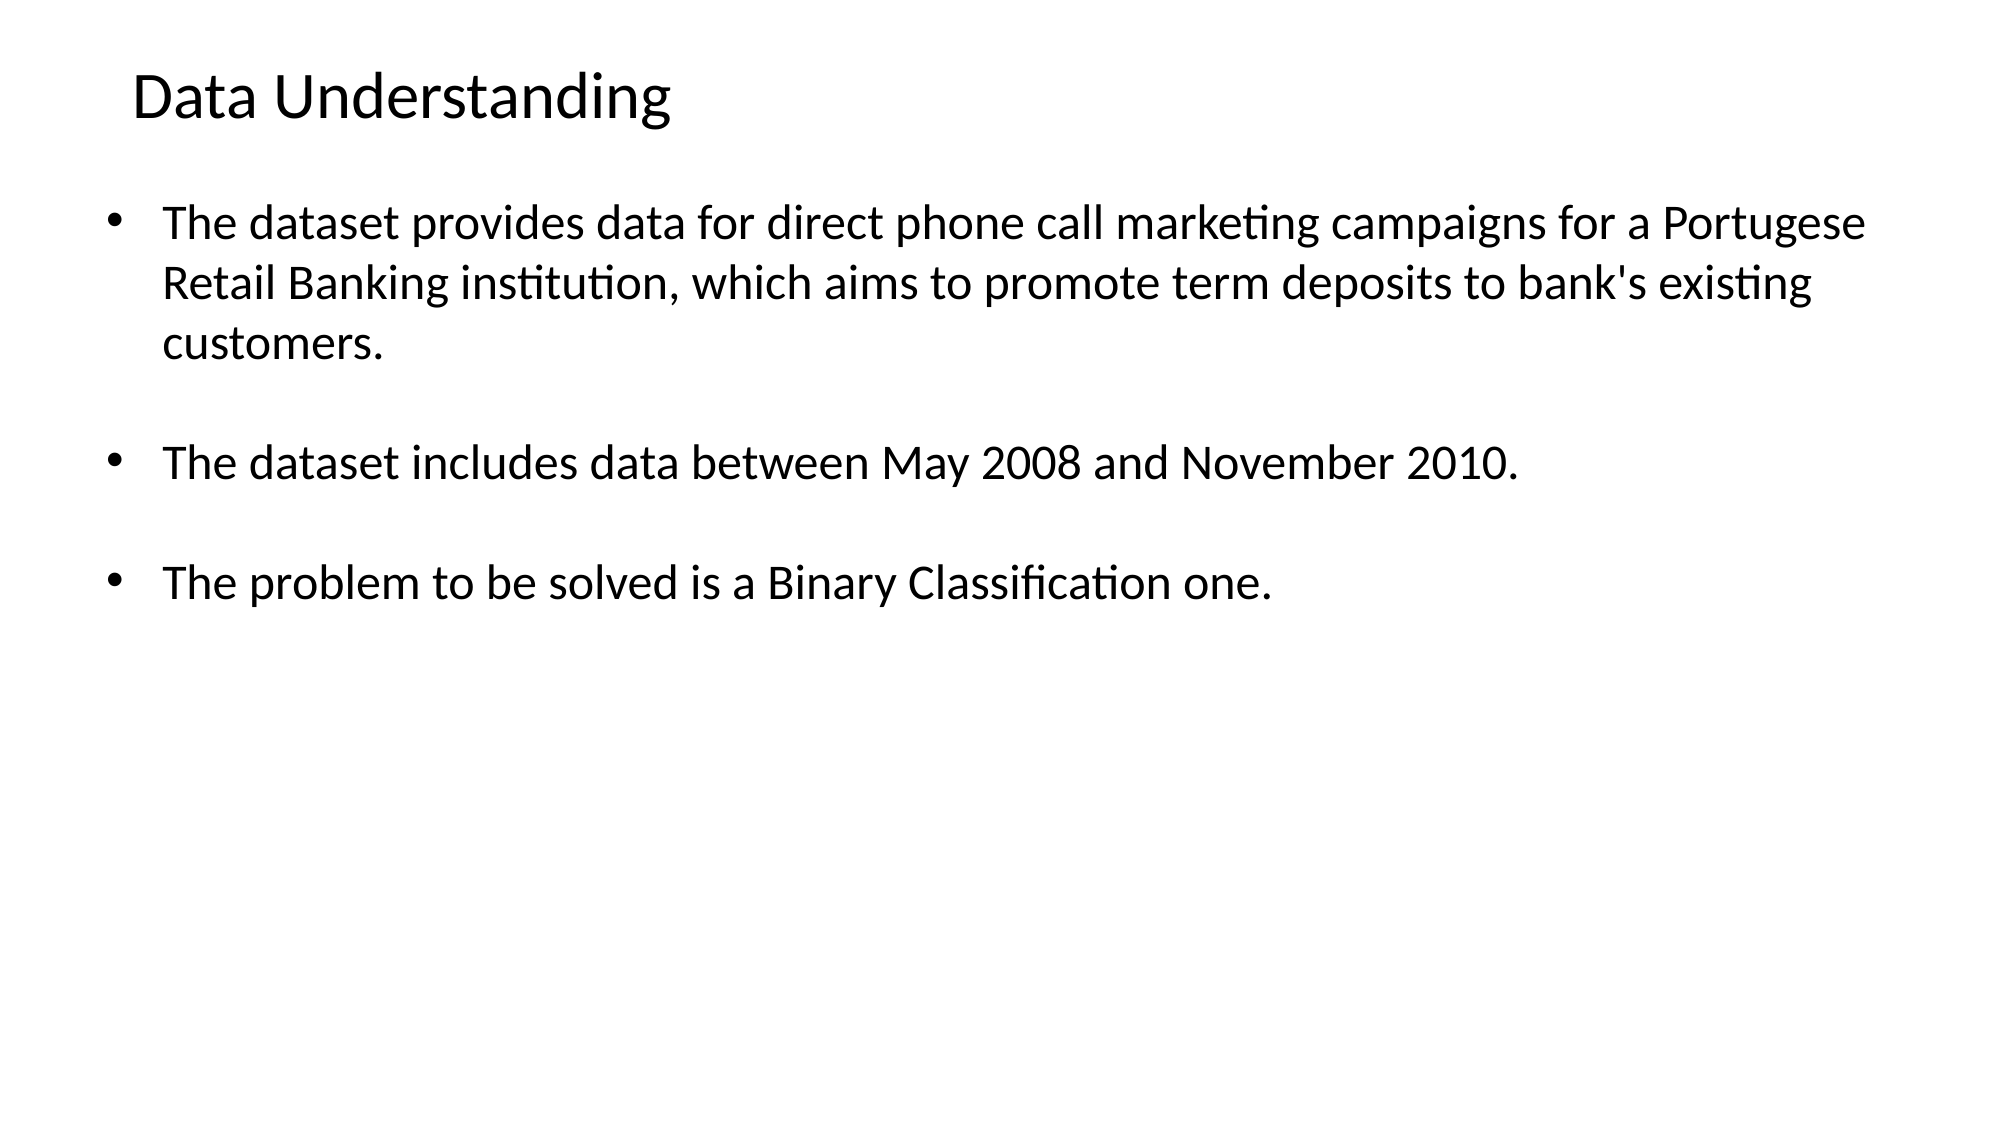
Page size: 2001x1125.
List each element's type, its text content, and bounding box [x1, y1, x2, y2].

text_box The dataset provides data for direct phone call marketing campaigns for a Portugese Retail Banking institution, which aims to promote term deposits to bank's existing customers. The dataset includes data between May 2008 and November 2010. The problem to be solved is a Binary Classification one. [91, 181, 1968, 617]
text_box Data Understanding [117, 44, 1456, 139]
